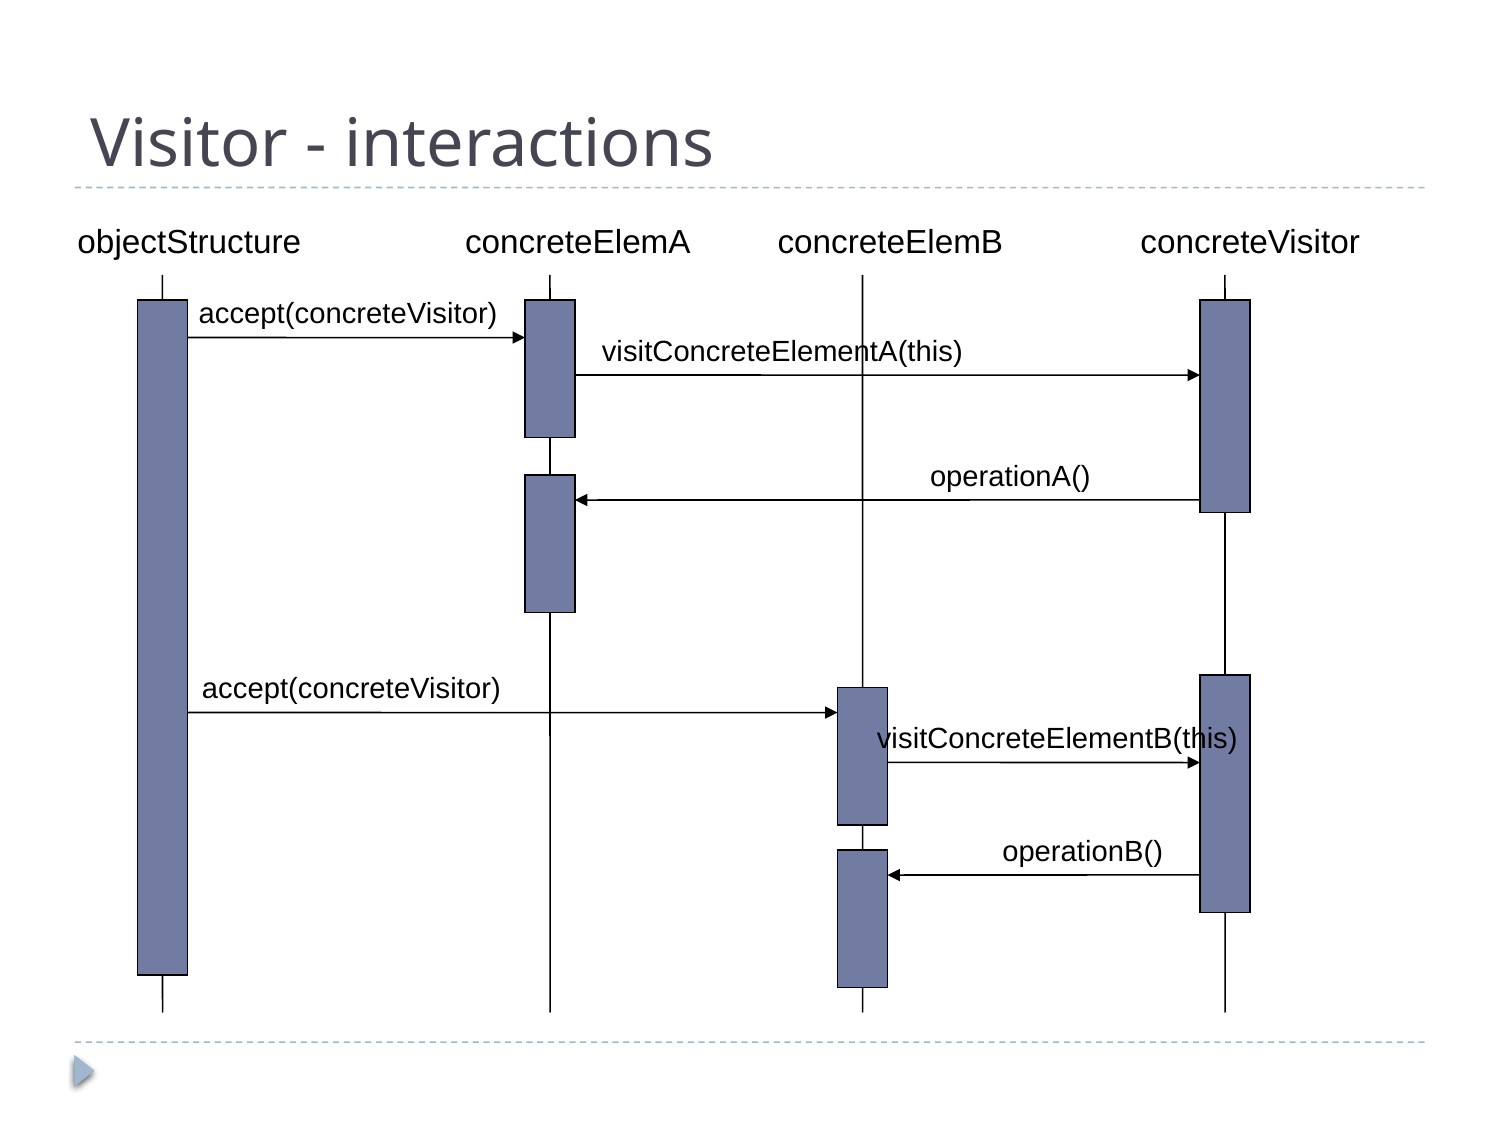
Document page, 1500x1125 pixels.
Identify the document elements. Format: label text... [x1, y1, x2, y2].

text_box [1187, 763, 1200, 769]
text_box [574, 368, 1201, 382]
text_box [837, 849, 888, 988]
text_box operationB() [987, 824, 1179, 875]
text_box concreteVisitor [1125, 212, 1376, 268]
text_box [1200, 763, 1250, 913]
text_box objectStructure [62, 212, 317, 268]
text_box [512, 331, 526, 344]
text_box [887, 868, 1201, 882]
text_box visitConcreteElementA(this) [587, 324, 979, 375]
text_box [137, 299, 188, 975]
text_box [517, 706, 838, 719]
text_box concreteElemA [450, 212, 706, 268]
title Visitor - interactions [74, 37, 1426, 188]
text_box accept(concreteVisitor) [187, 662, 517, 713]
text_box concreteElemB [762, 212, 1019, 268]
text_box accept(concreteVisitor) [183, 287, 513, 338]
text_box [525, 474, 575, 613]
text_box [1200, 674, 1250, 712]
text_box [837, 687, 888, 825]
text_box [574, 493, 1201, 507]
text_box operationA() [915, 449, 1106, 500]
text_box [525, 299, 575, 438]
text_box [1200, 299, 1250, 513]
text_box visitConcreteElementB(this) [862, 712, 1254, 763]
